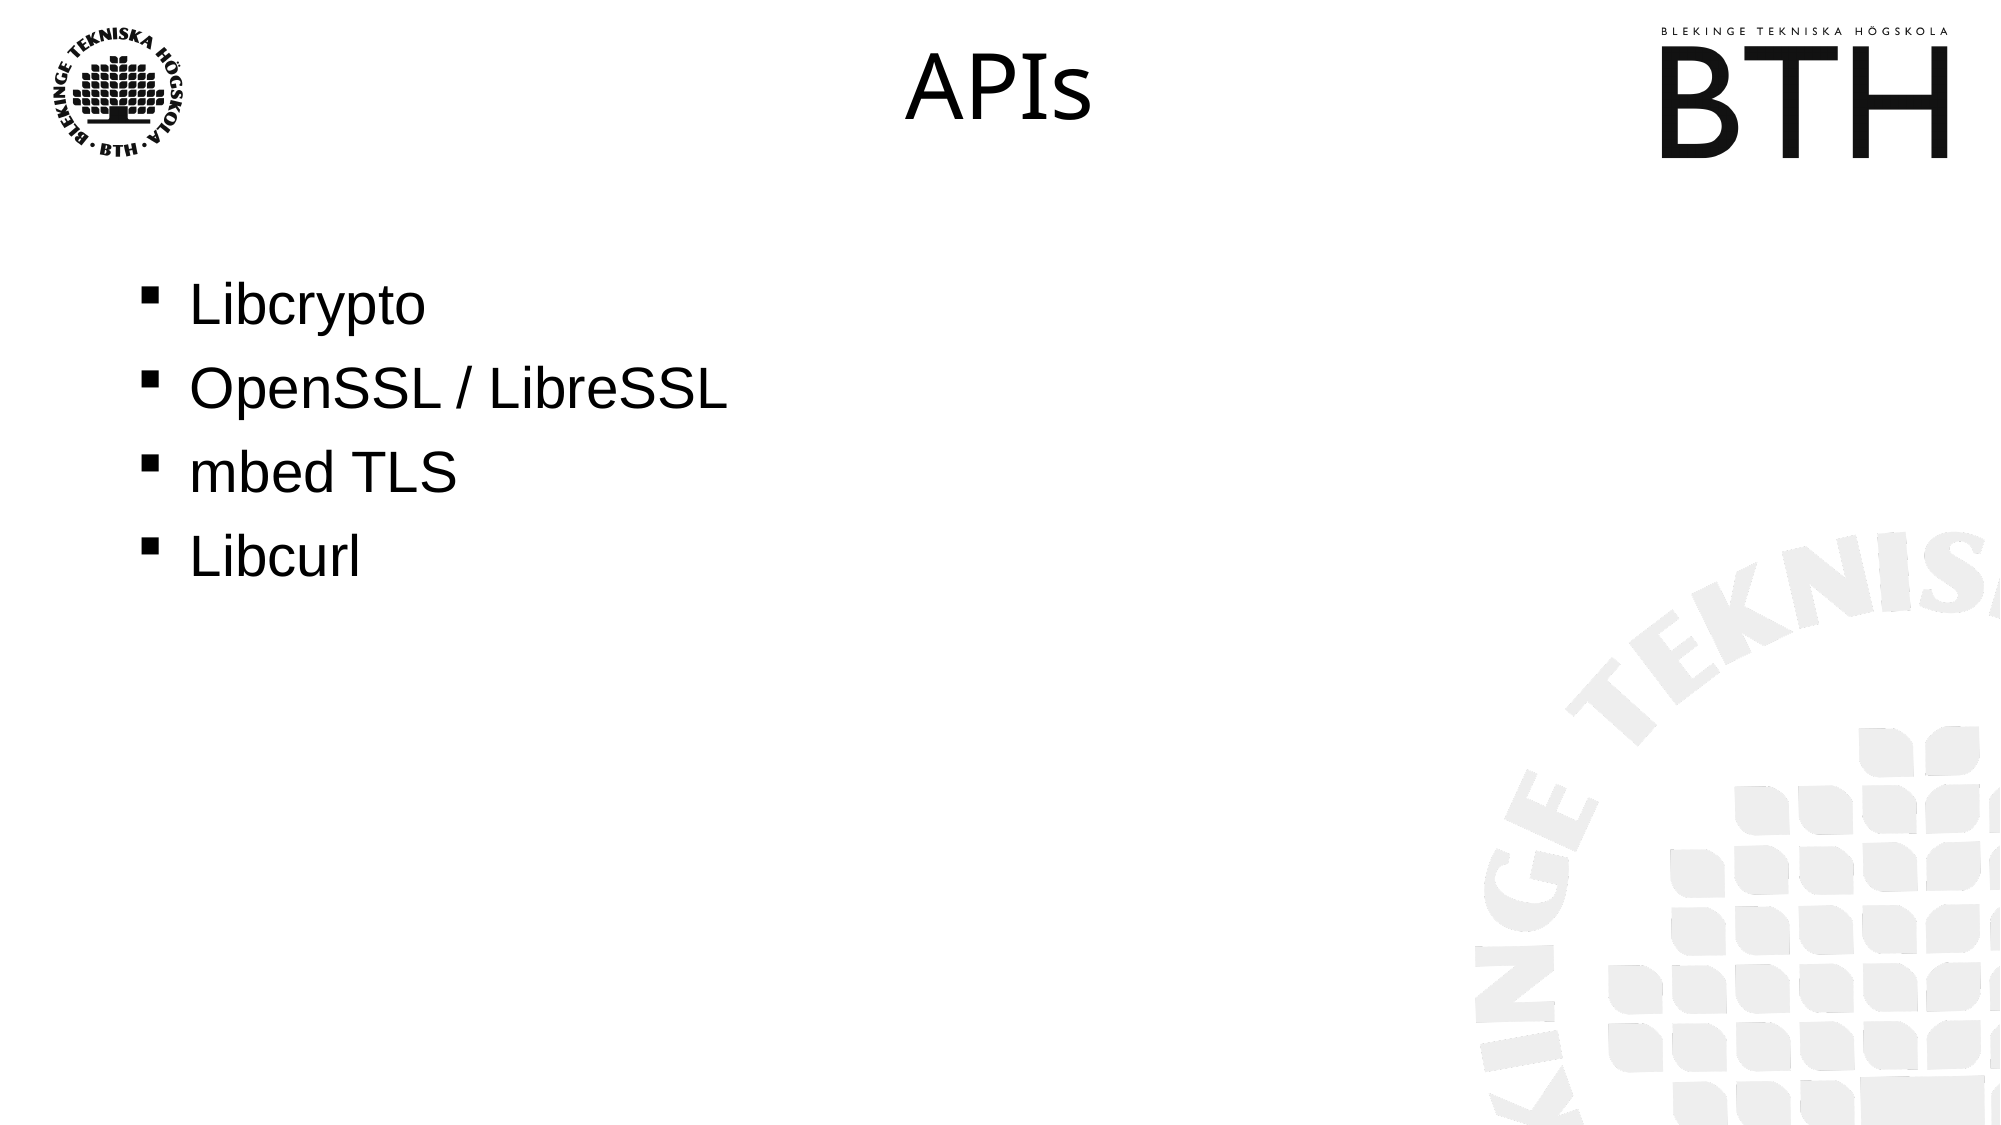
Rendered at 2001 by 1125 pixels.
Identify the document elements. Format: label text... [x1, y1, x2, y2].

title APIs [137, 18, 1863, 162]
picture [1656, 21, 1953, 163]
picture [1475, 531, 2000, 1125]
list Libcrypto OpenSSL / LibreSSL mbed TLS Libcurl [99, 267, 1900, 1024]
picture [47, 21, 189, 163]
